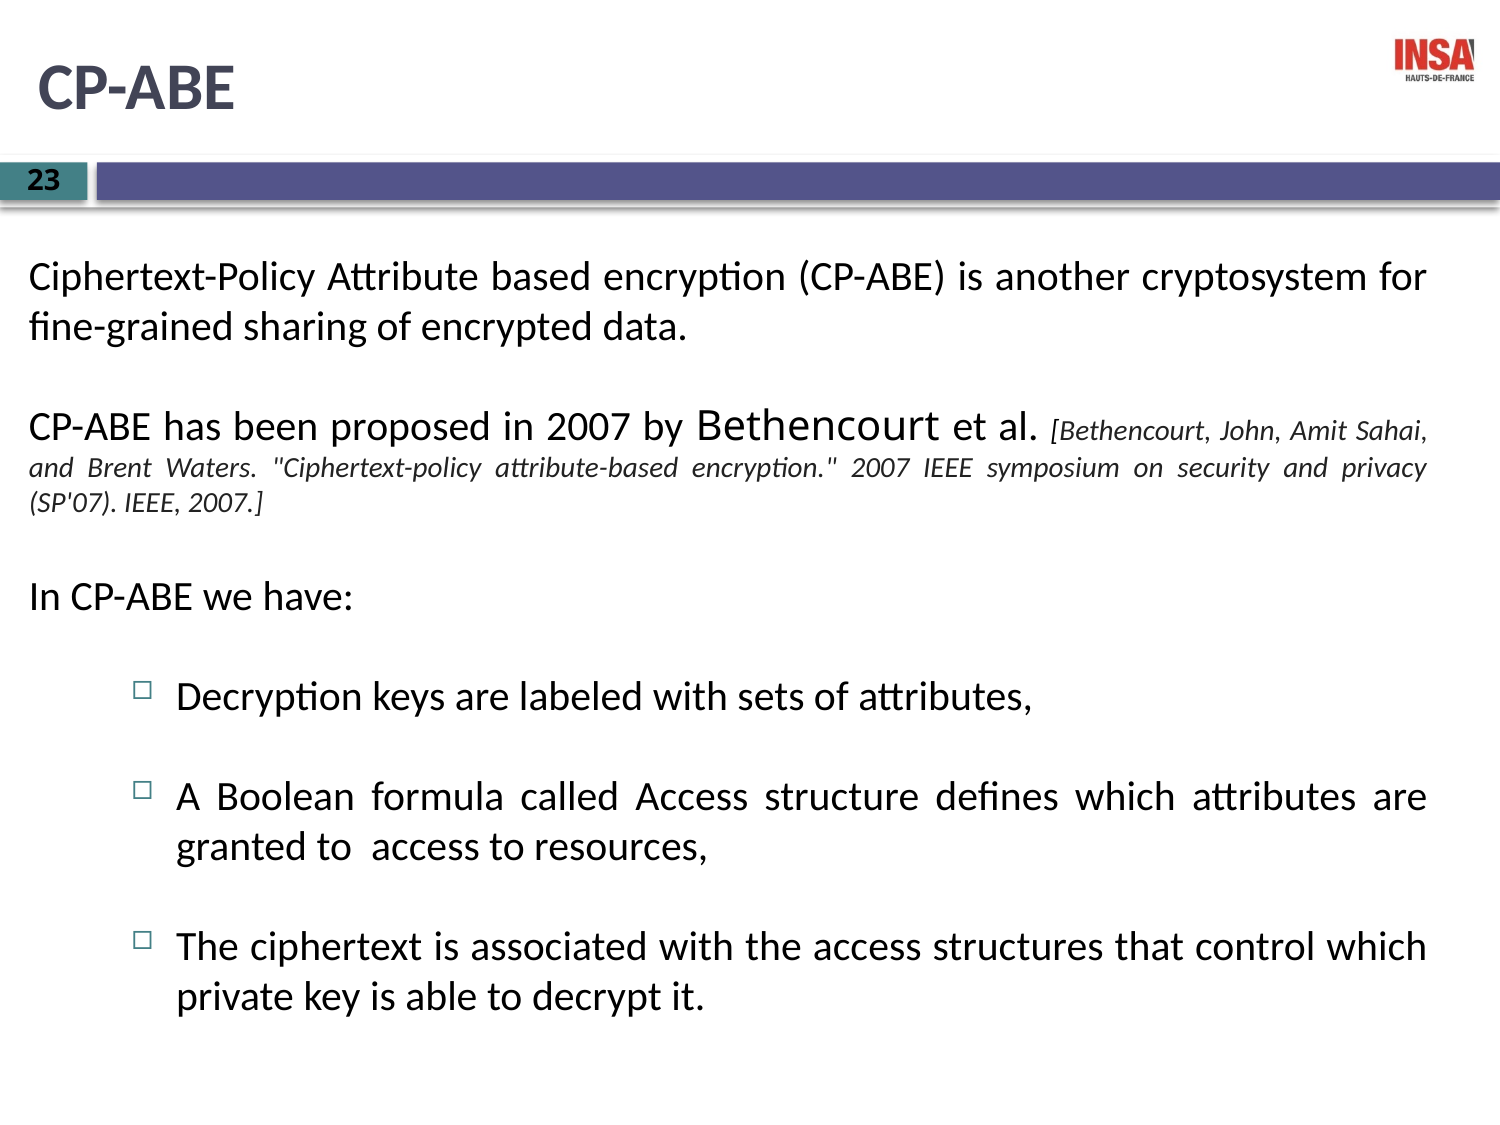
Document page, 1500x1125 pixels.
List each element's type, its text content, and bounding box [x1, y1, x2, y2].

text_box [70, 239, 1500, 1055]
slide_number 23 [0, 161, 88, 202]
picture [1383, 5, 1491, 113]
title CP-ABE [23, 43, 1131, 123]
text_box Ciphertext-Policy Attribute based encryption (CP-ABE) is another cryptosystem for fine-grained sharing of encrypted data. CP-ABE has been proposed in 2007 by Bethencourt et al. [Bethencourt, John, Amit Sahai, and Brent Waters. "Ciphertext-policy attribute-based encryption." 2007 IEEE symposium on security and privacy (SP'07). IEEE, 2007.] In CP-ABE we have: Decryption keys are labeled with sets of attributes, A Boolean formula called Access structure defines which attributes are granted to access to resources, The ciphertext is associated with the access structures that control which private key is able to decrypt it. [13, 241, 1444, 1125]
